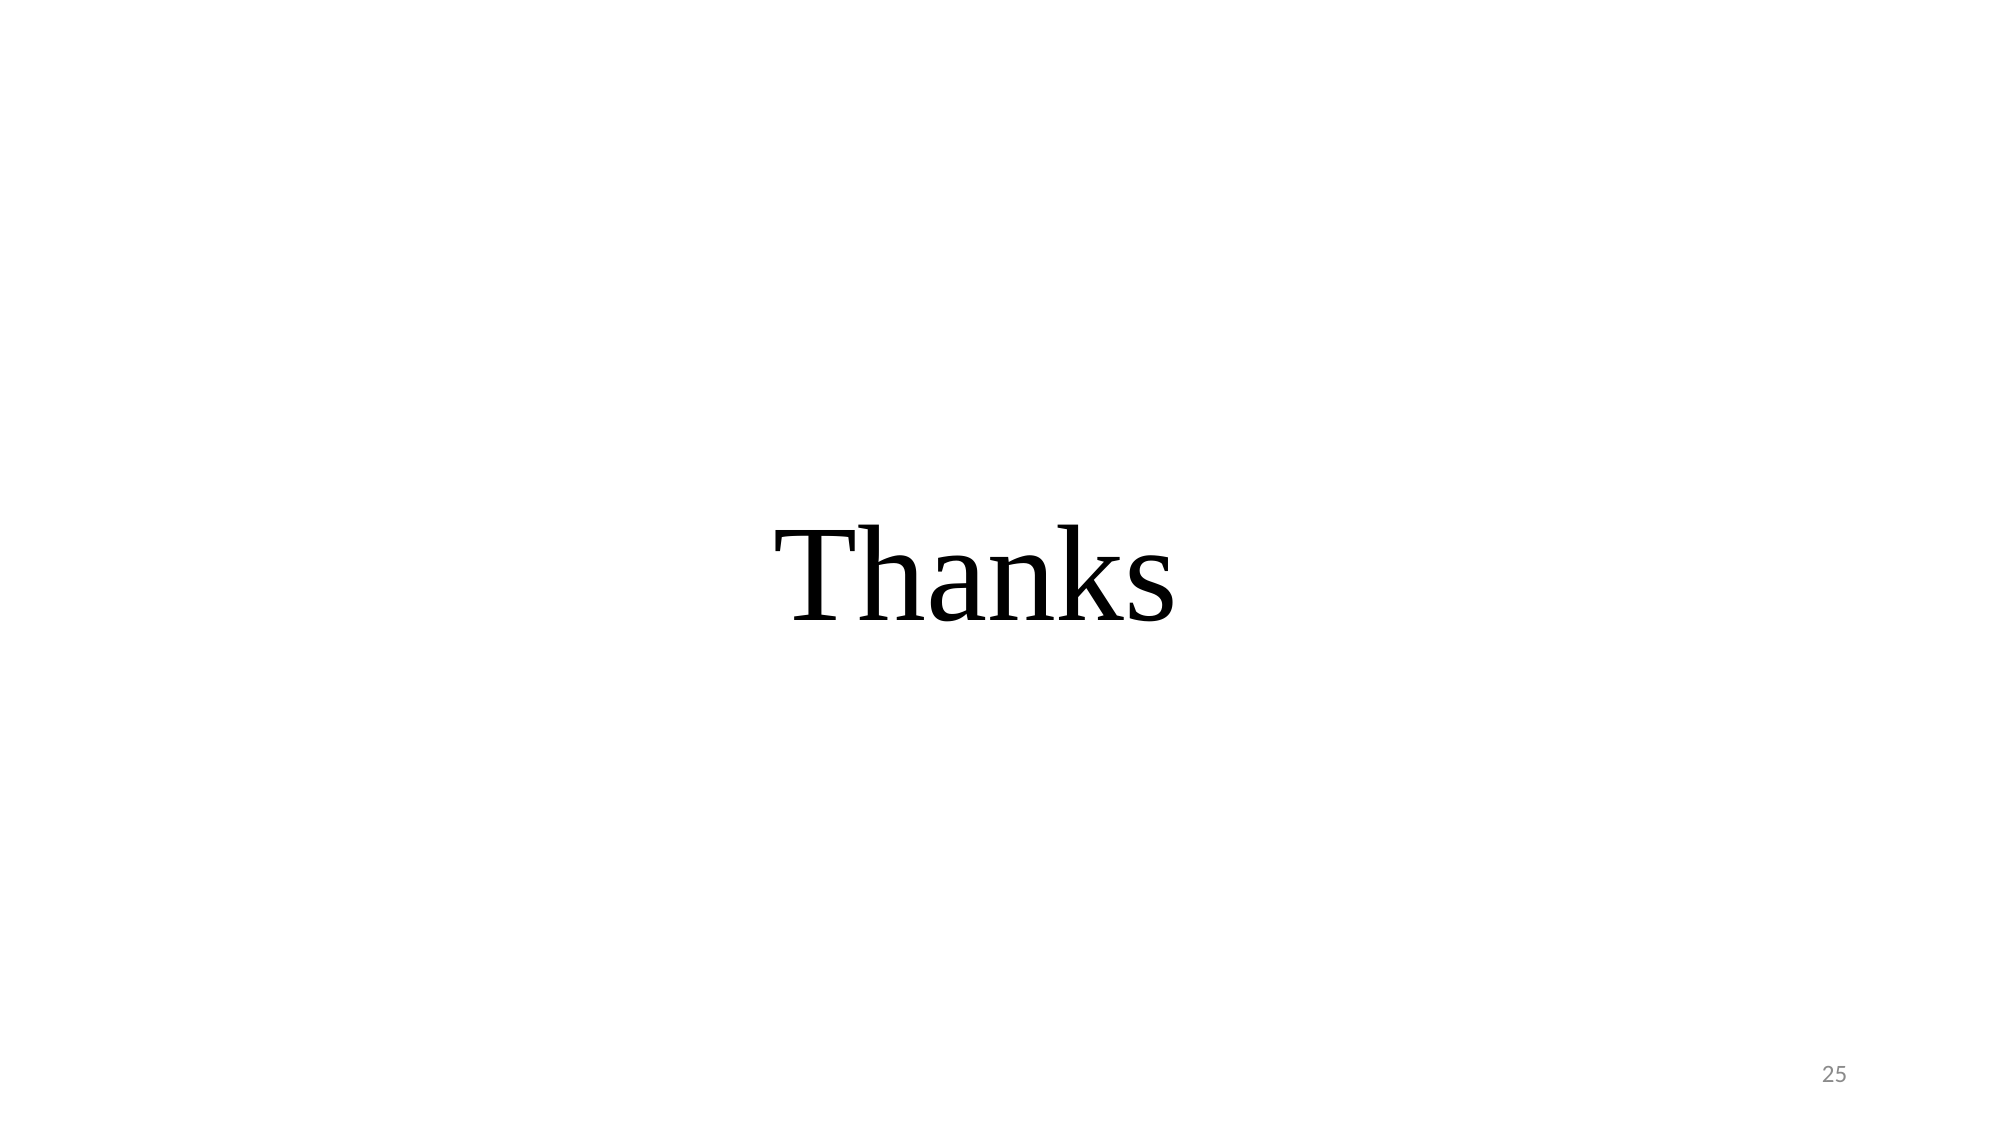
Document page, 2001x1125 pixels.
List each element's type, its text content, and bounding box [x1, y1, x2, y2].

list Thanks [758, 494, 1202, 666]
slide_number 25 [1412, 1042, 1863, 1103]
